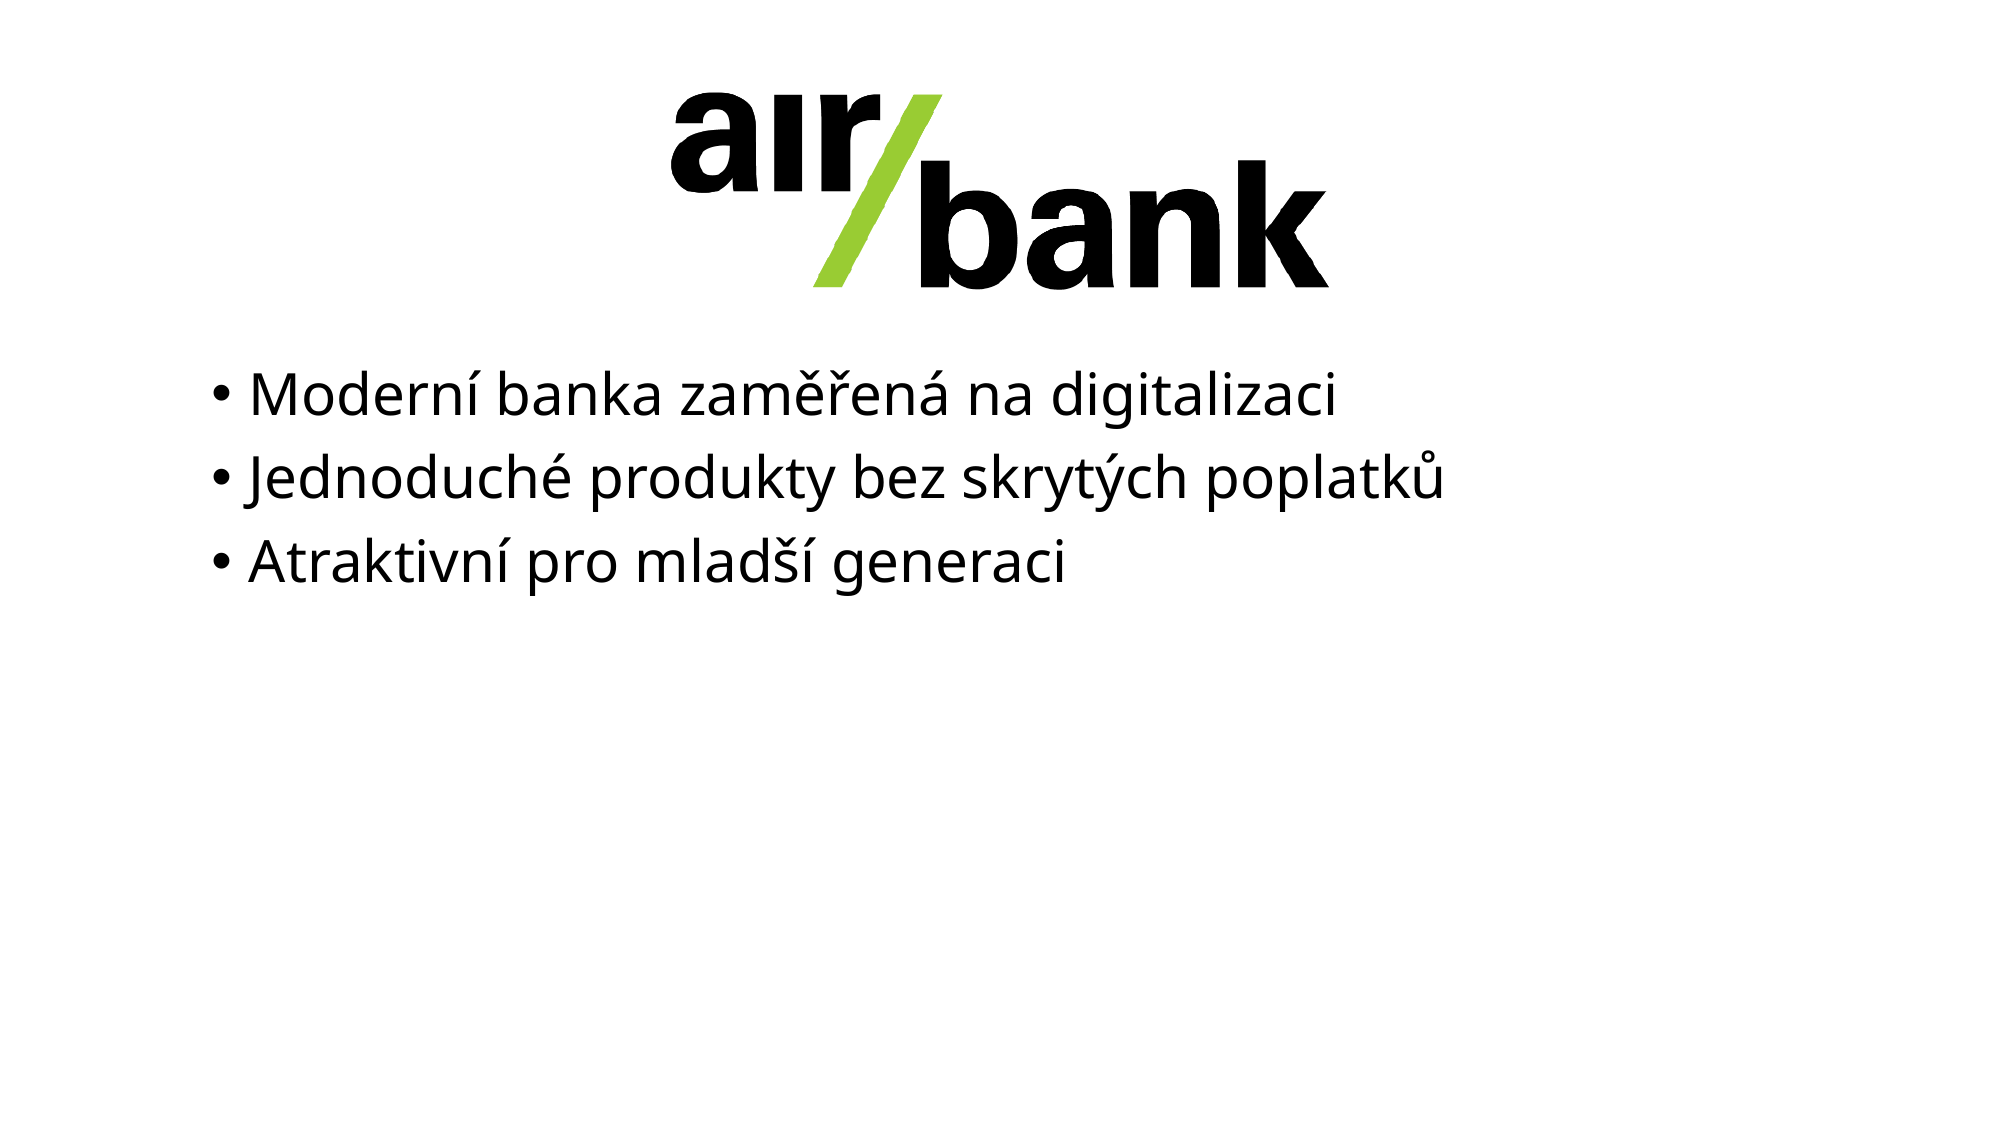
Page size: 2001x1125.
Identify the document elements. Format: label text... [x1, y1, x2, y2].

picture [604, 26, 1396, 423]
list Moderní banka zaměřená na digitalizaci Jednoduché produkty bez skrytých poplatků Atraktivní pro mladší generaci [196, 357, 1740, 967]
